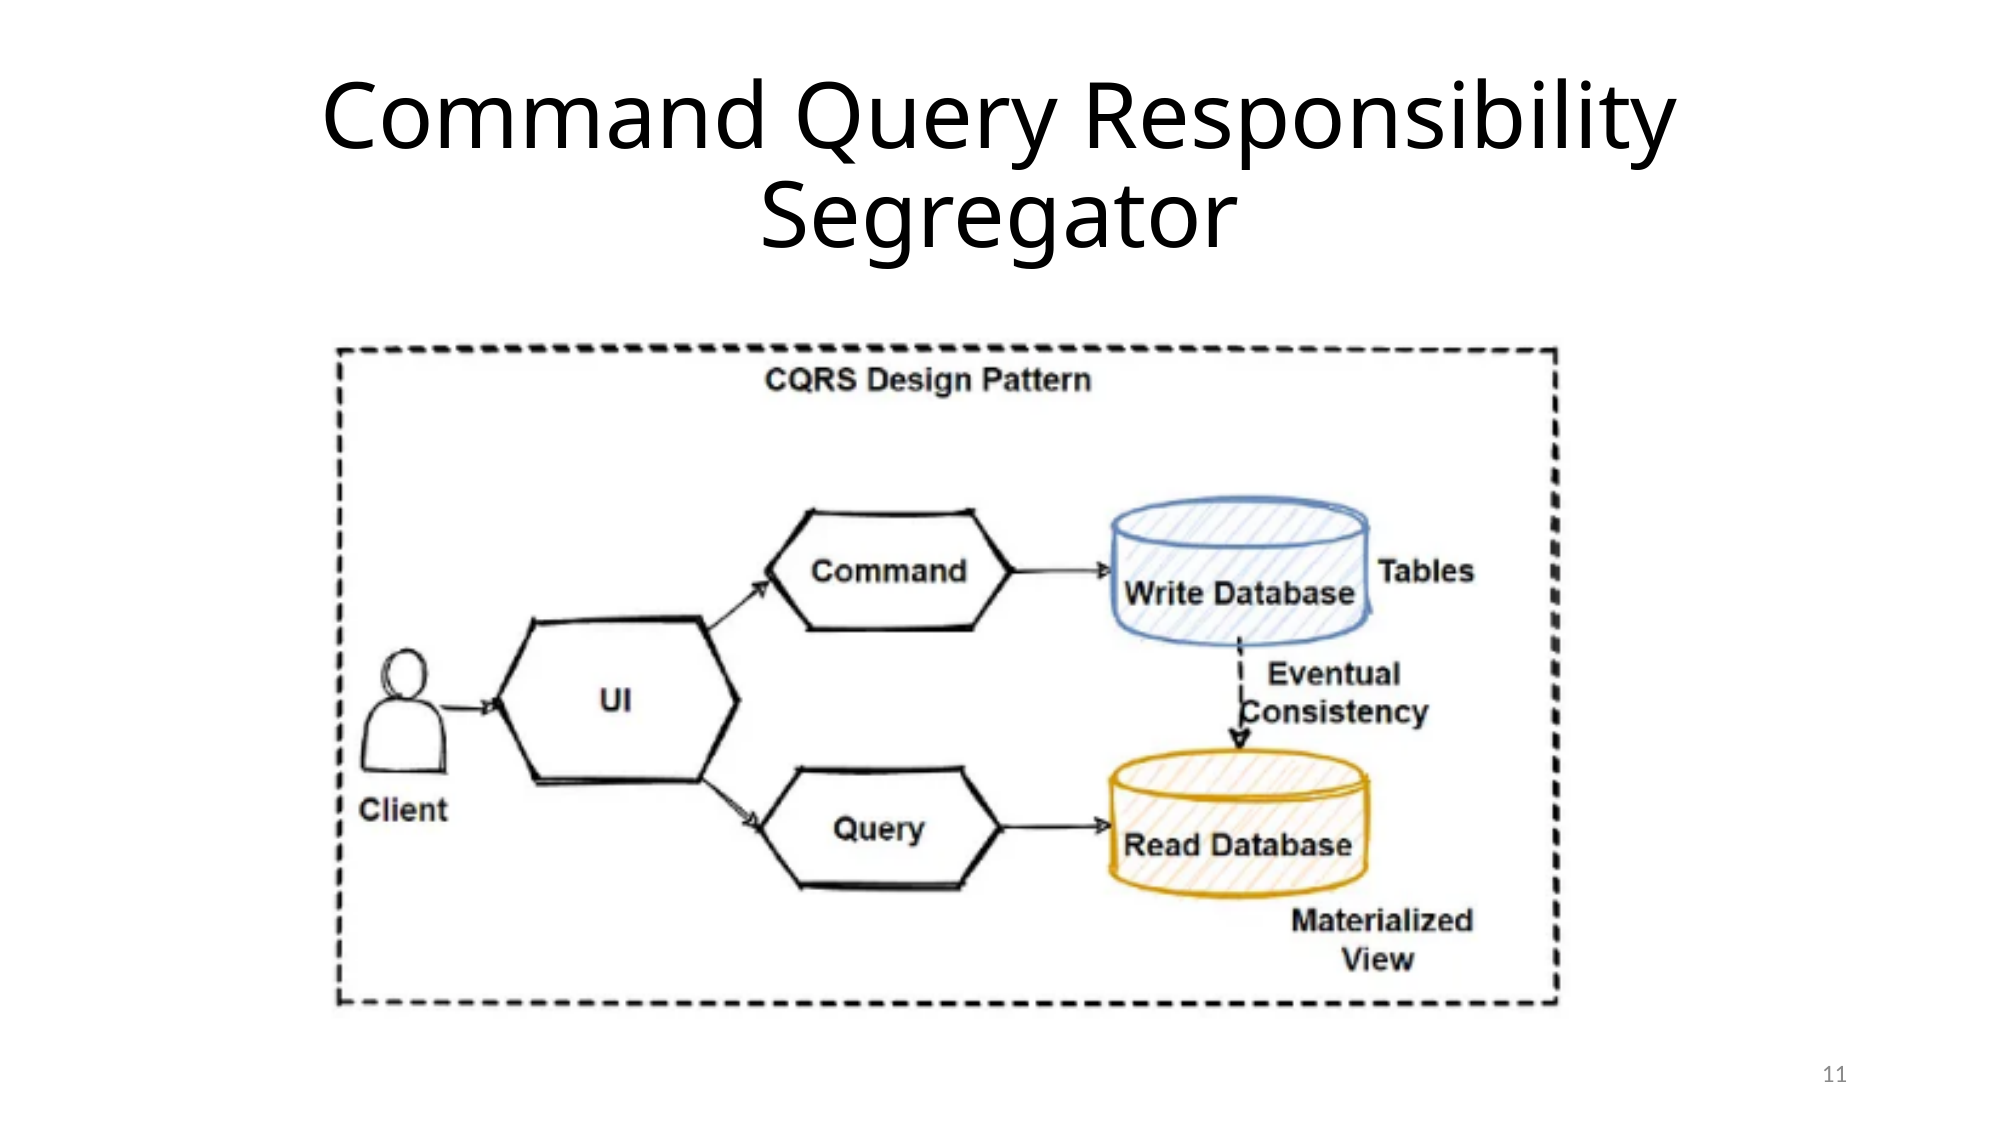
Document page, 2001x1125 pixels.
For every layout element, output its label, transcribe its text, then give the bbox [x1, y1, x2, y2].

slide_number 11 [1412, 1042, 1863, 1103]
picture [311, 334, 1585, 1043]
title Command Query Responsibility Segregator [137, 59, 1863, 278]
